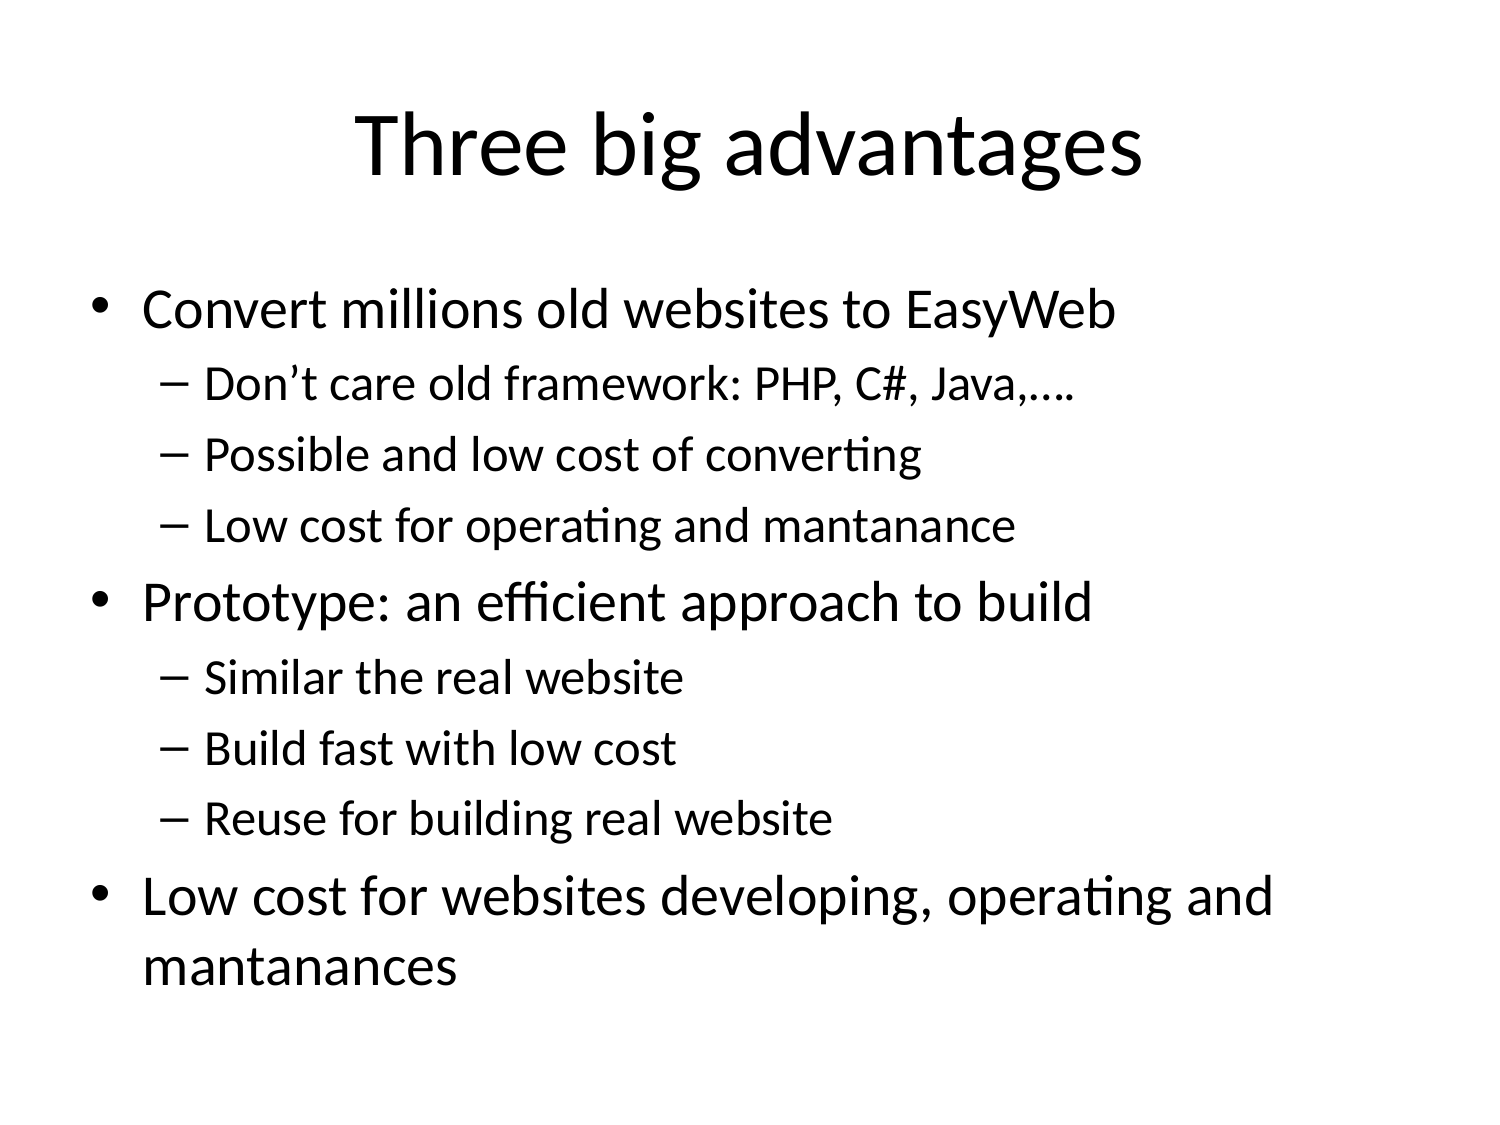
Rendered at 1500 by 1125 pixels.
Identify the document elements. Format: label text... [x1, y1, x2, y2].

title Three big advantages [75, 45, 1425, 233]
list Convert millions old websites to EasyWeb Don’t care old framework: PHP, C#, Java,…. Possible and low cost of converting Low cost for operating and mantanance Prototype: an efficient approach to build Similar the real website Build fast with low cost Reuse for building real website Low cost for websites developing, operating and mantanances [75, 262, 1425, 1005]
